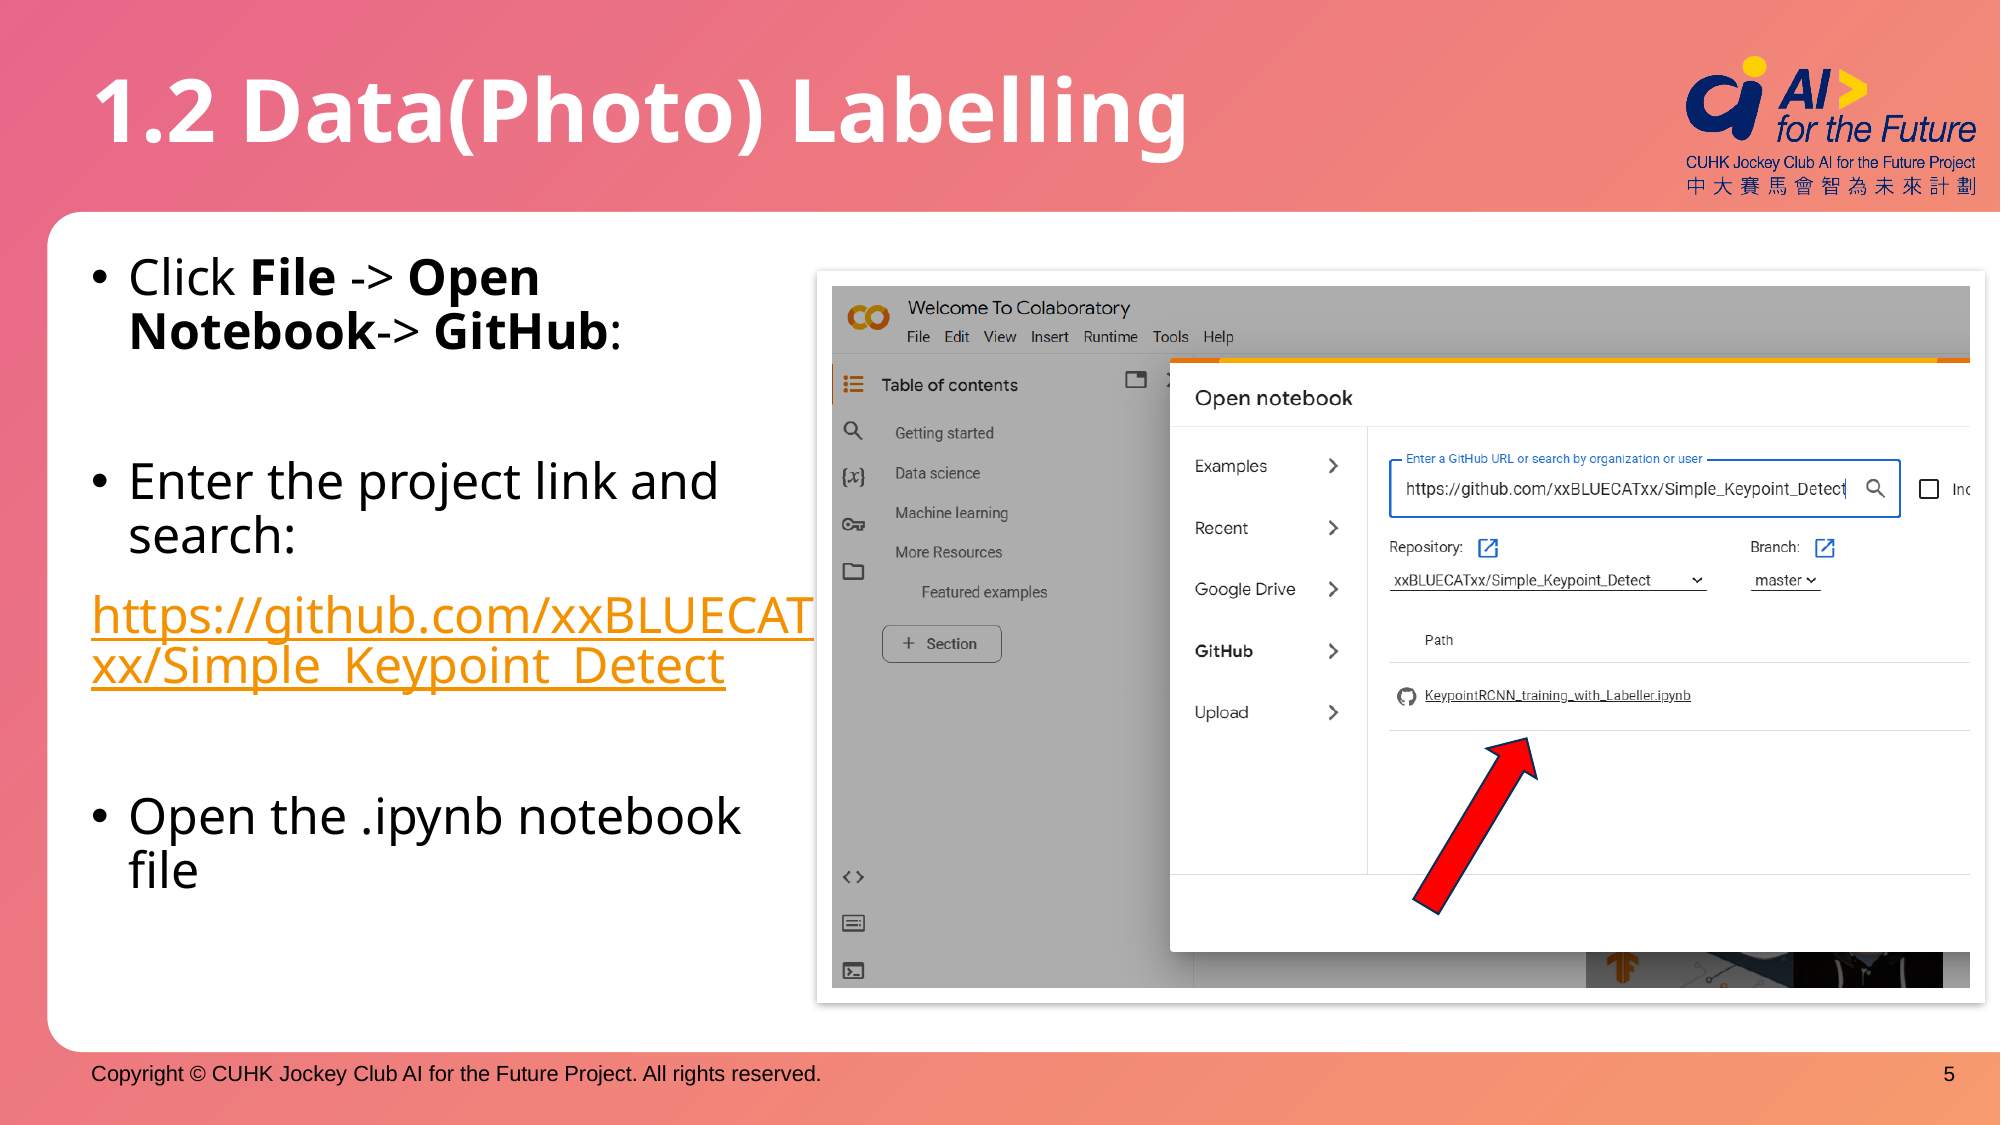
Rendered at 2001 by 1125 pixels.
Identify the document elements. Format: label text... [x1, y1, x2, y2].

footer Copyright © CUHK Jockey Club AI for the Future Project. All rights reserved. [76, 1052, 882, 1113]
text_box Click File -> Open Notebook-> GitHub: Enter the project link and search: https://github.com/xxBLUECATxx/Simple_Keypoint_Detect Open the .ipynb notebook file [76, 245, 832, 622]
picture [0, 0, 2000, 1125]
slide_number 5 [1804, 1052, 1971, 1113]
title 1.2 Data(Photo) Labelling [76, 59, 1566, 225]
picture [831, 285, 1970, 989]
